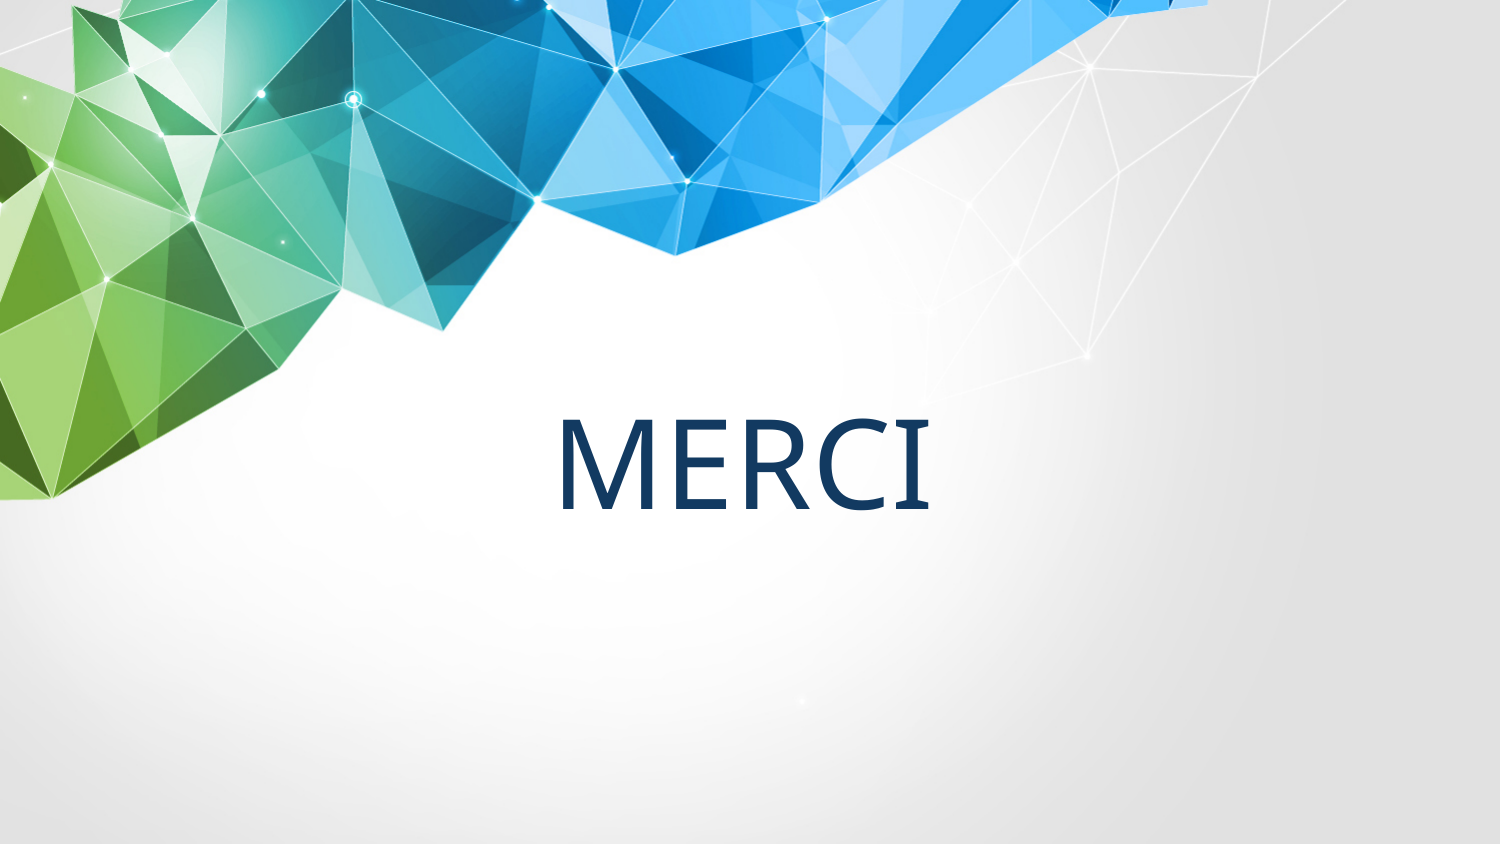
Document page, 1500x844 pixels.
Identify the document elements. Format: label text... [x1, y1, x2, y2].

picture [0, 0, 1500, 844]
list MERCI [405, 454, 1095, 663]
